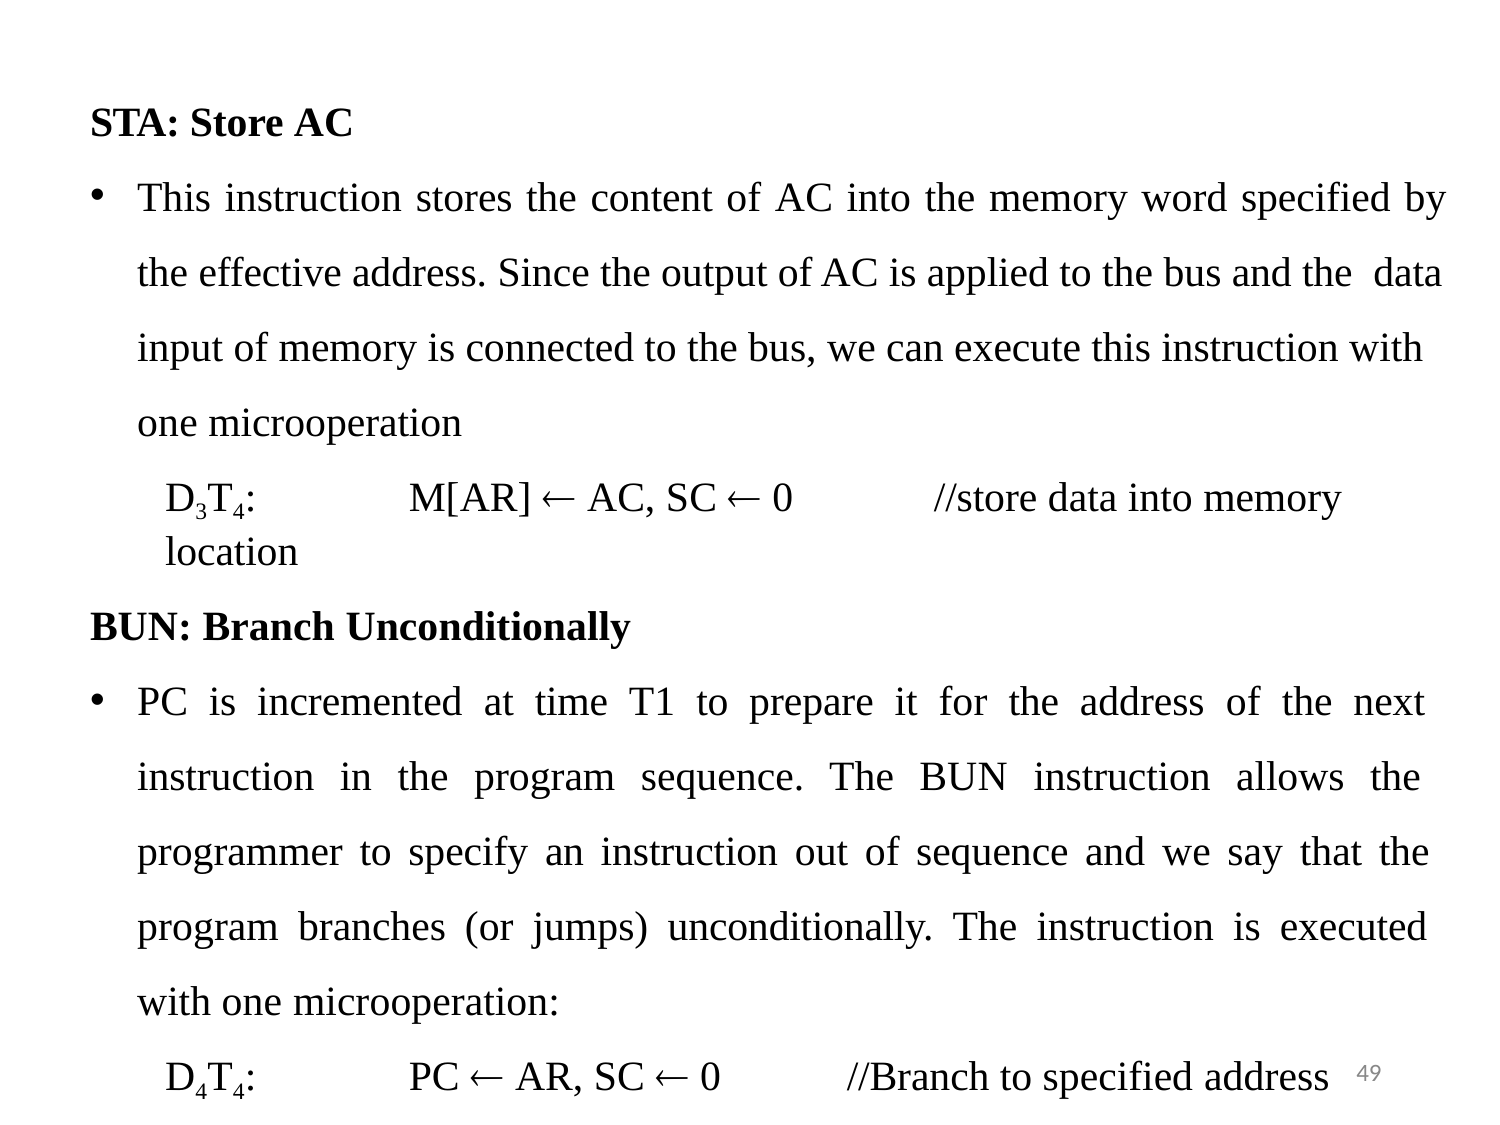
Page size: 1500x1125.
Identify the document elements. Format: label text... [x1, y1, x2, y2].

text_box STA: Store AC This instruction stores the content of AC into the memory word specified by the effective address. Since the output of AC is applied to the bus and the data input of memory is connected to the bus, we can execute this instruction with one microoperation D3T4: M[AR]  AC, SC  0 //store data into memory location BUN: Branch Unconditionally PC is incremented at time T1 to prepare it for the address of the next instruction in the program sequence. The BUN instruction allows the programmer to specify an instruction out of sequence and we say that the program branches (or jumps) unconditionally. The instruction is executed with one microoperation: D4T4: PC  AR, SC  0 //Branch to specified address [71, 67, 1460, 1105]
